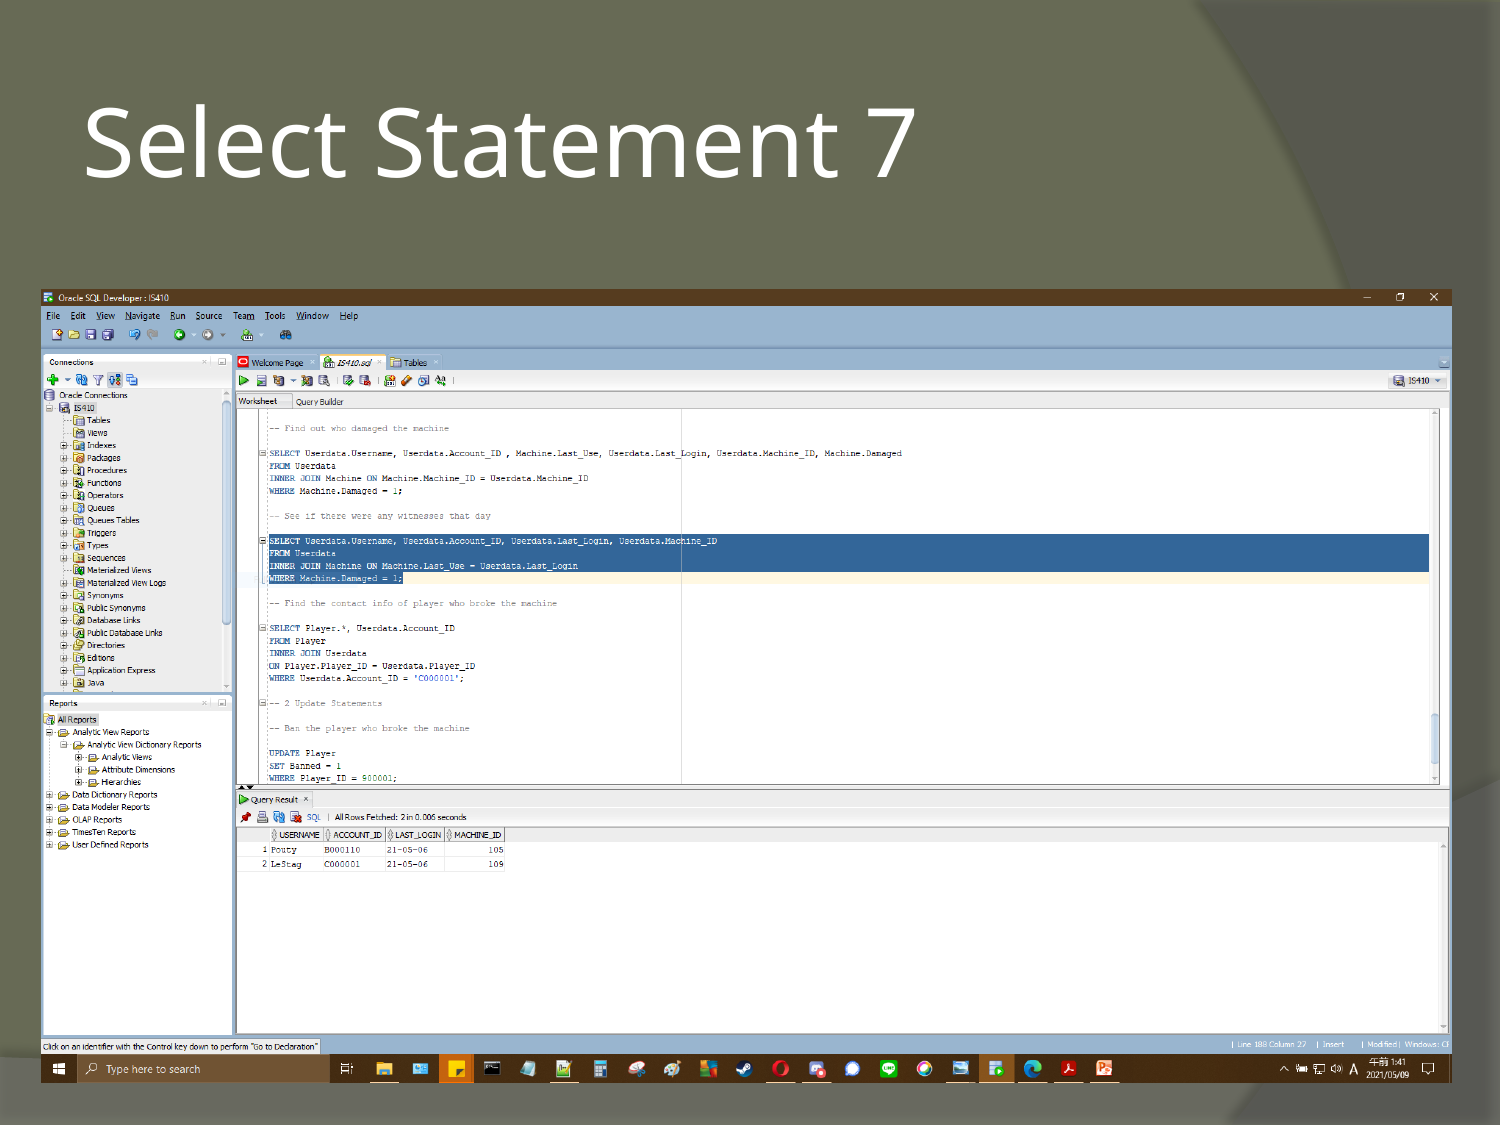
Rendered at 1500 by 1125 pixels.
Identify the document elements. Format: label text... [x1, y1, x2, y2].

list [40, 288, 1452, 1083]
title Select Statement 7 [75, 45, 1300, 233]
